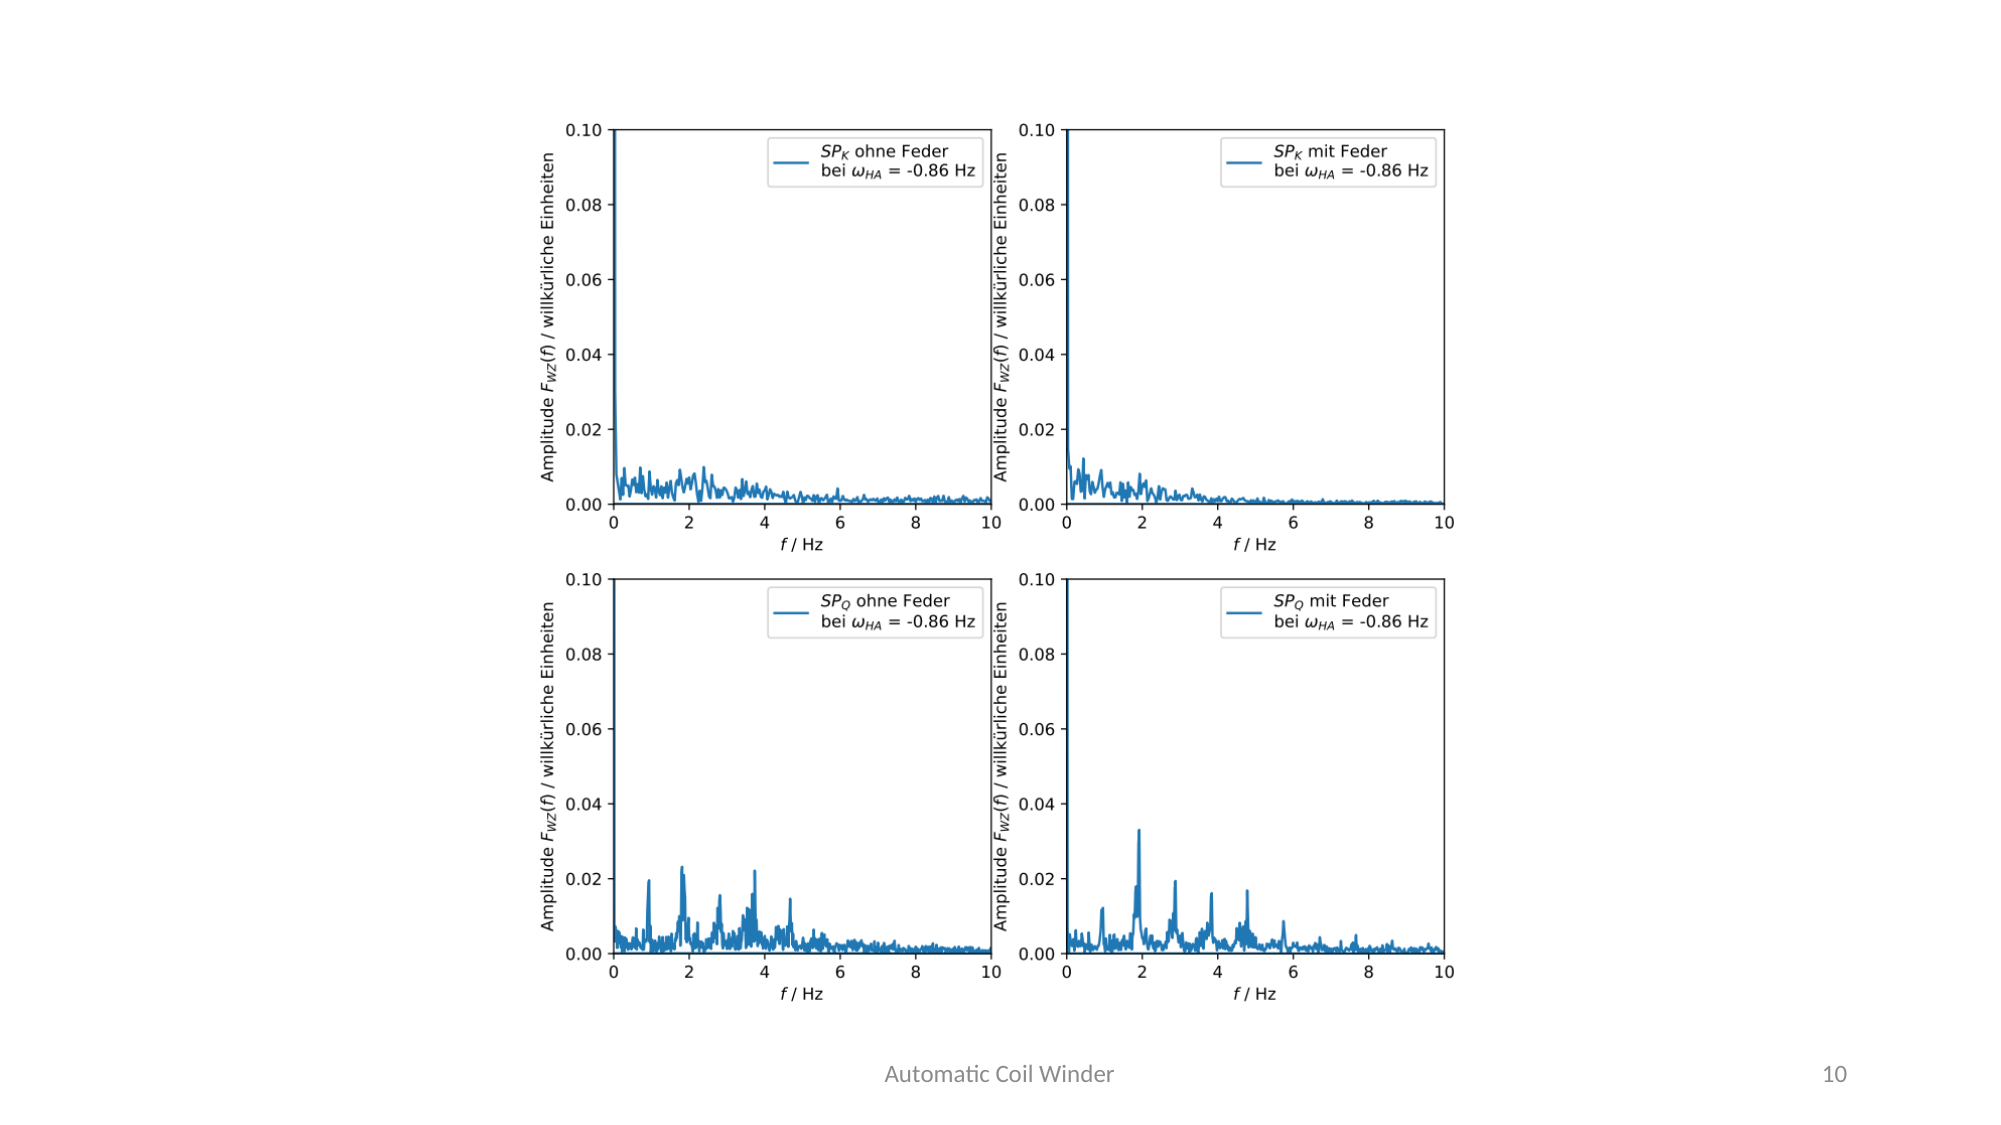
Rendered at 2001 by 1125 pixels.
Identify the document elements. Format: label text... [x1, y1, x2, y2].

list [513, 105, 1487, 1020]
slide_number 10 [1412, 1042, 1863, 1103]
footer Automatic Coil Winder [662, 1042, 1338, 1103]
